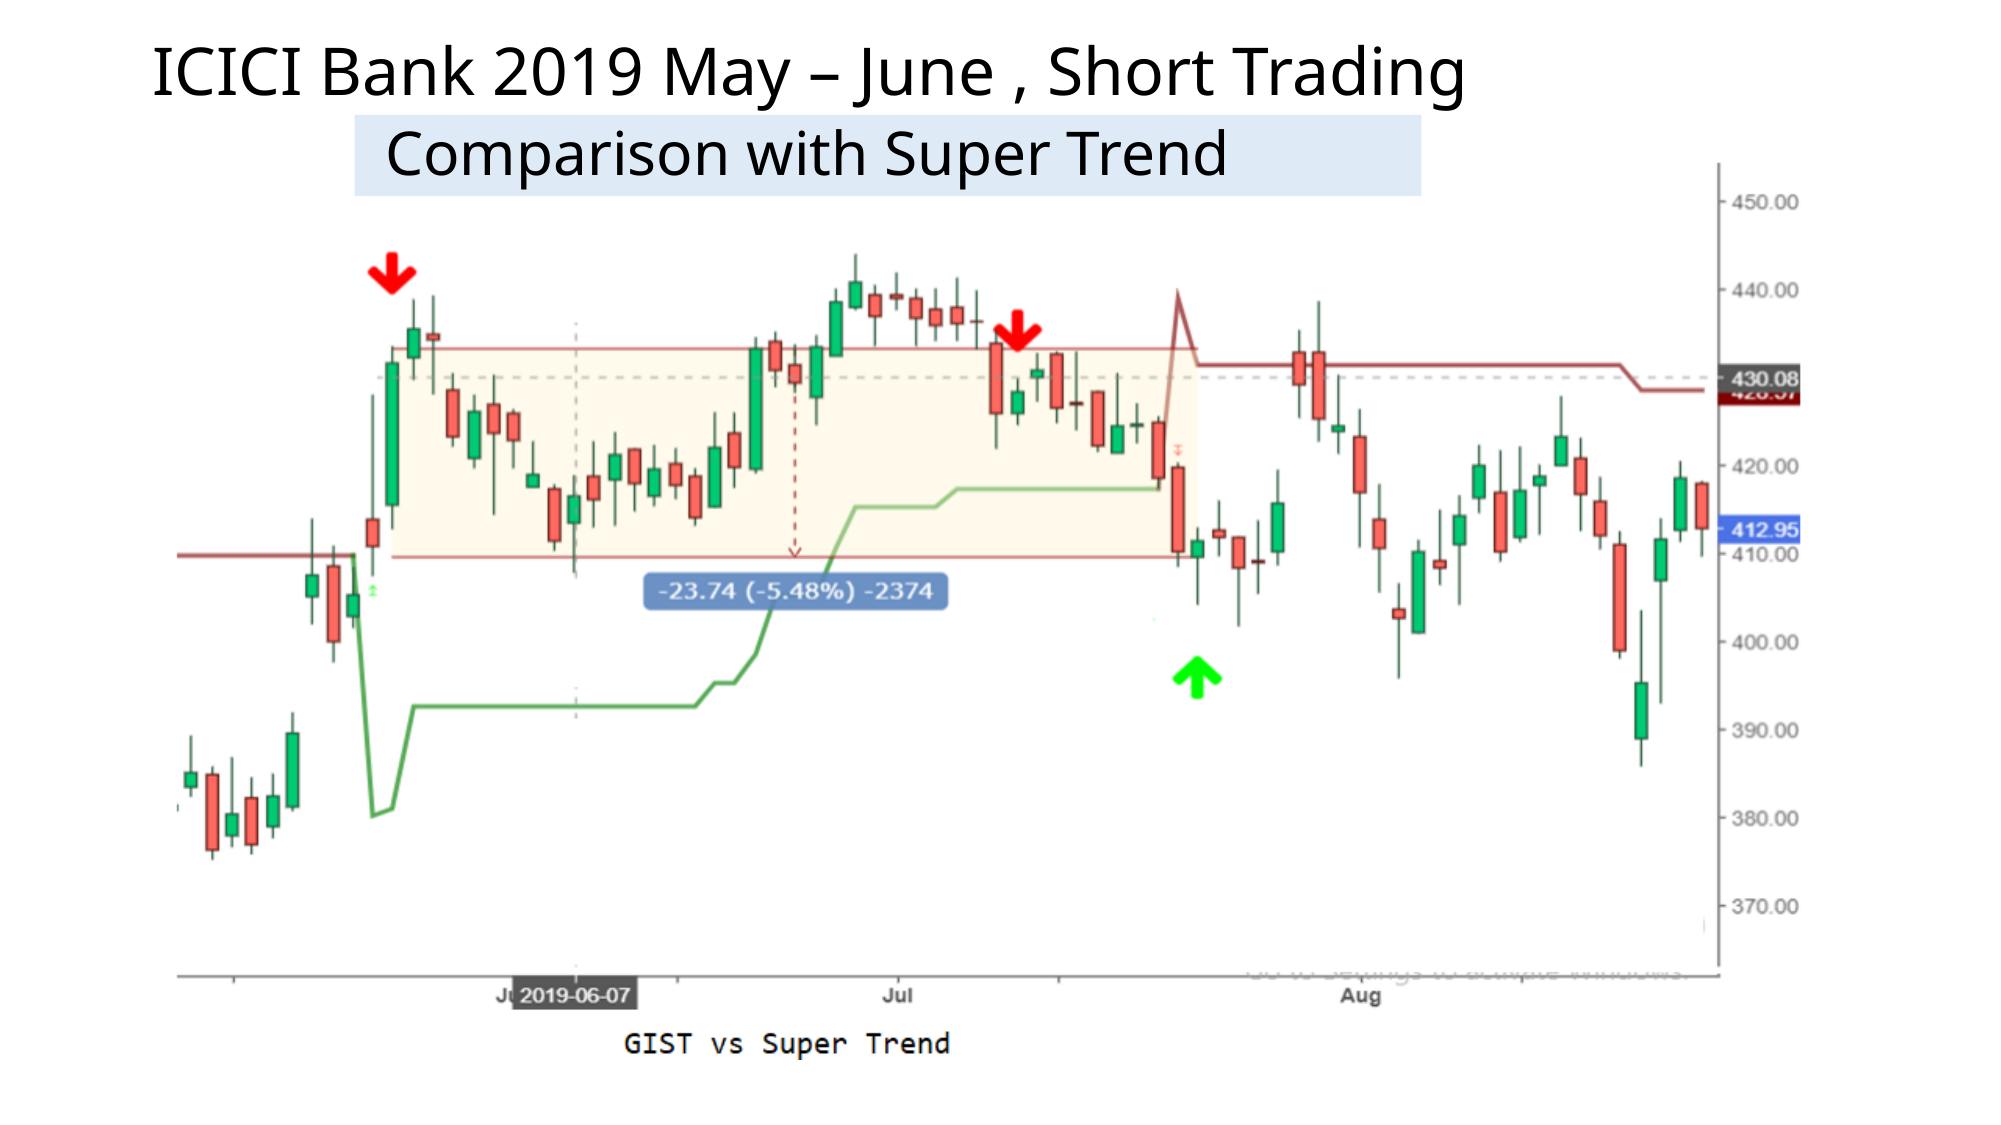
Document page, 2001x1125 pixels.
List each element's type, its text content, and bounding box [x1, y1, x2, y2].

title ICICI Bank 2019 May – June , Short Trading [137, 30, 1863, 118]
picture [121, 160, 1863, 1060]
text_box Comparison with Super Trend [354, 114, 1422, 160]
